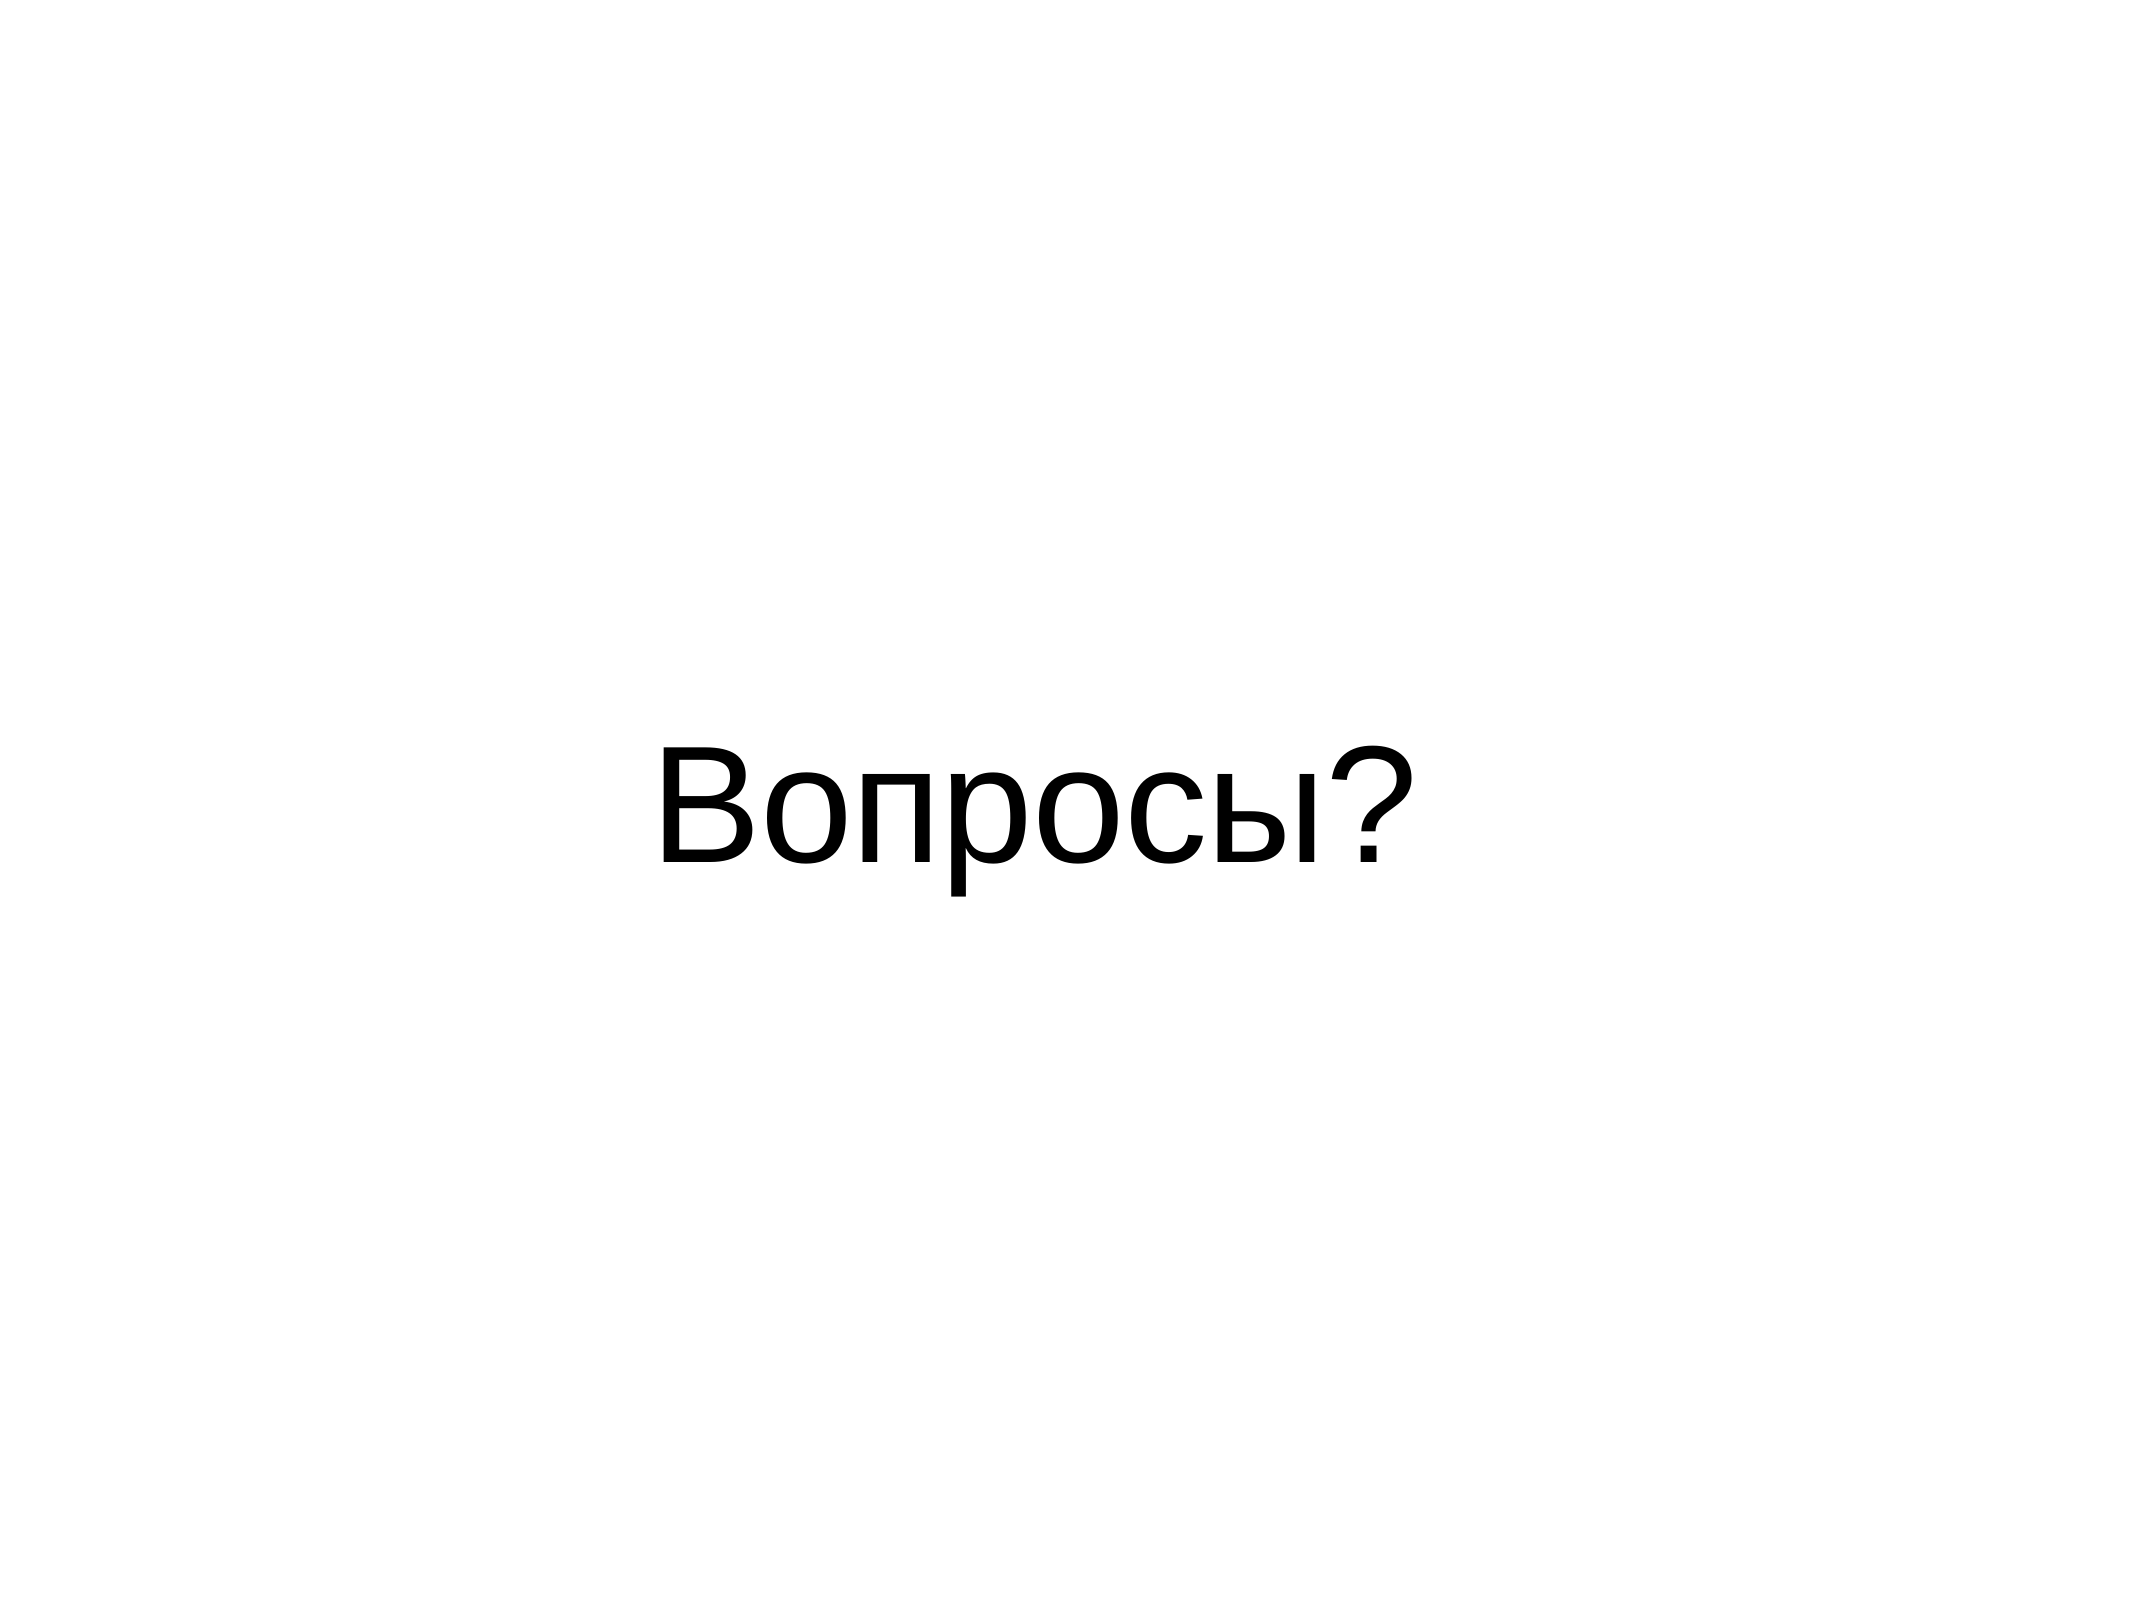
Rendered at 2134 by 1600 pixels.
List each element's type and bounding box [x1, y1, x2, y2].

title [647, 693, 1486, 964]
